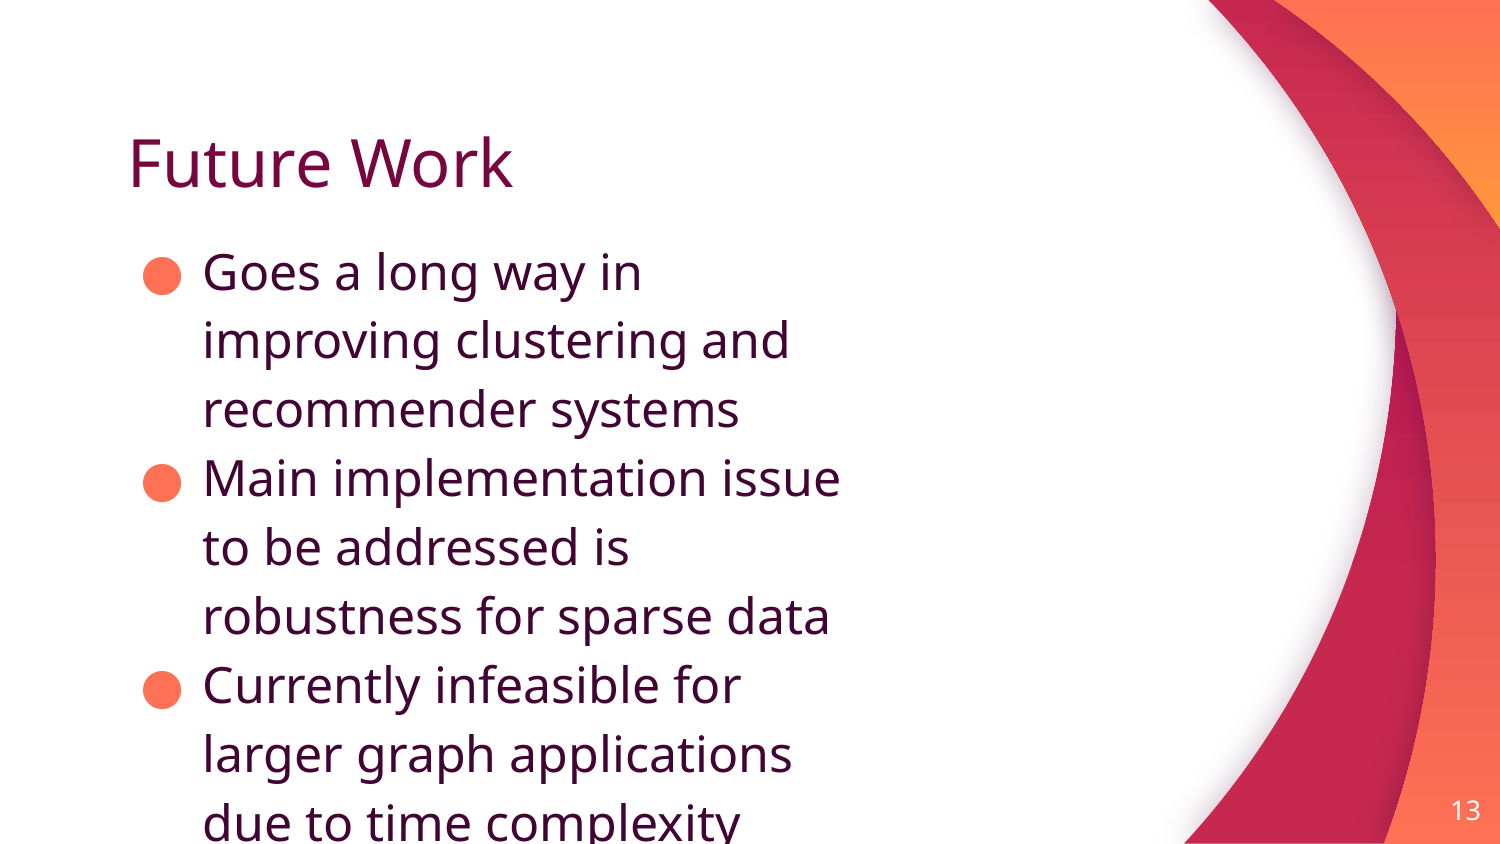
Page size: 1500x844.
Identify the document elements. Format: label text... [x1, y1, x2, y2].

title Future Work [127, 137, 1270, 203]
list Goes a long way in improving clustering and recommender systems Main implementation issue to be addressed is robustness for sparse data Currently infeasible for larger graph applications due to time complexity [127, 230, 894, 844]
slide_number ‹#› [1391, 779, 1482, 844]
